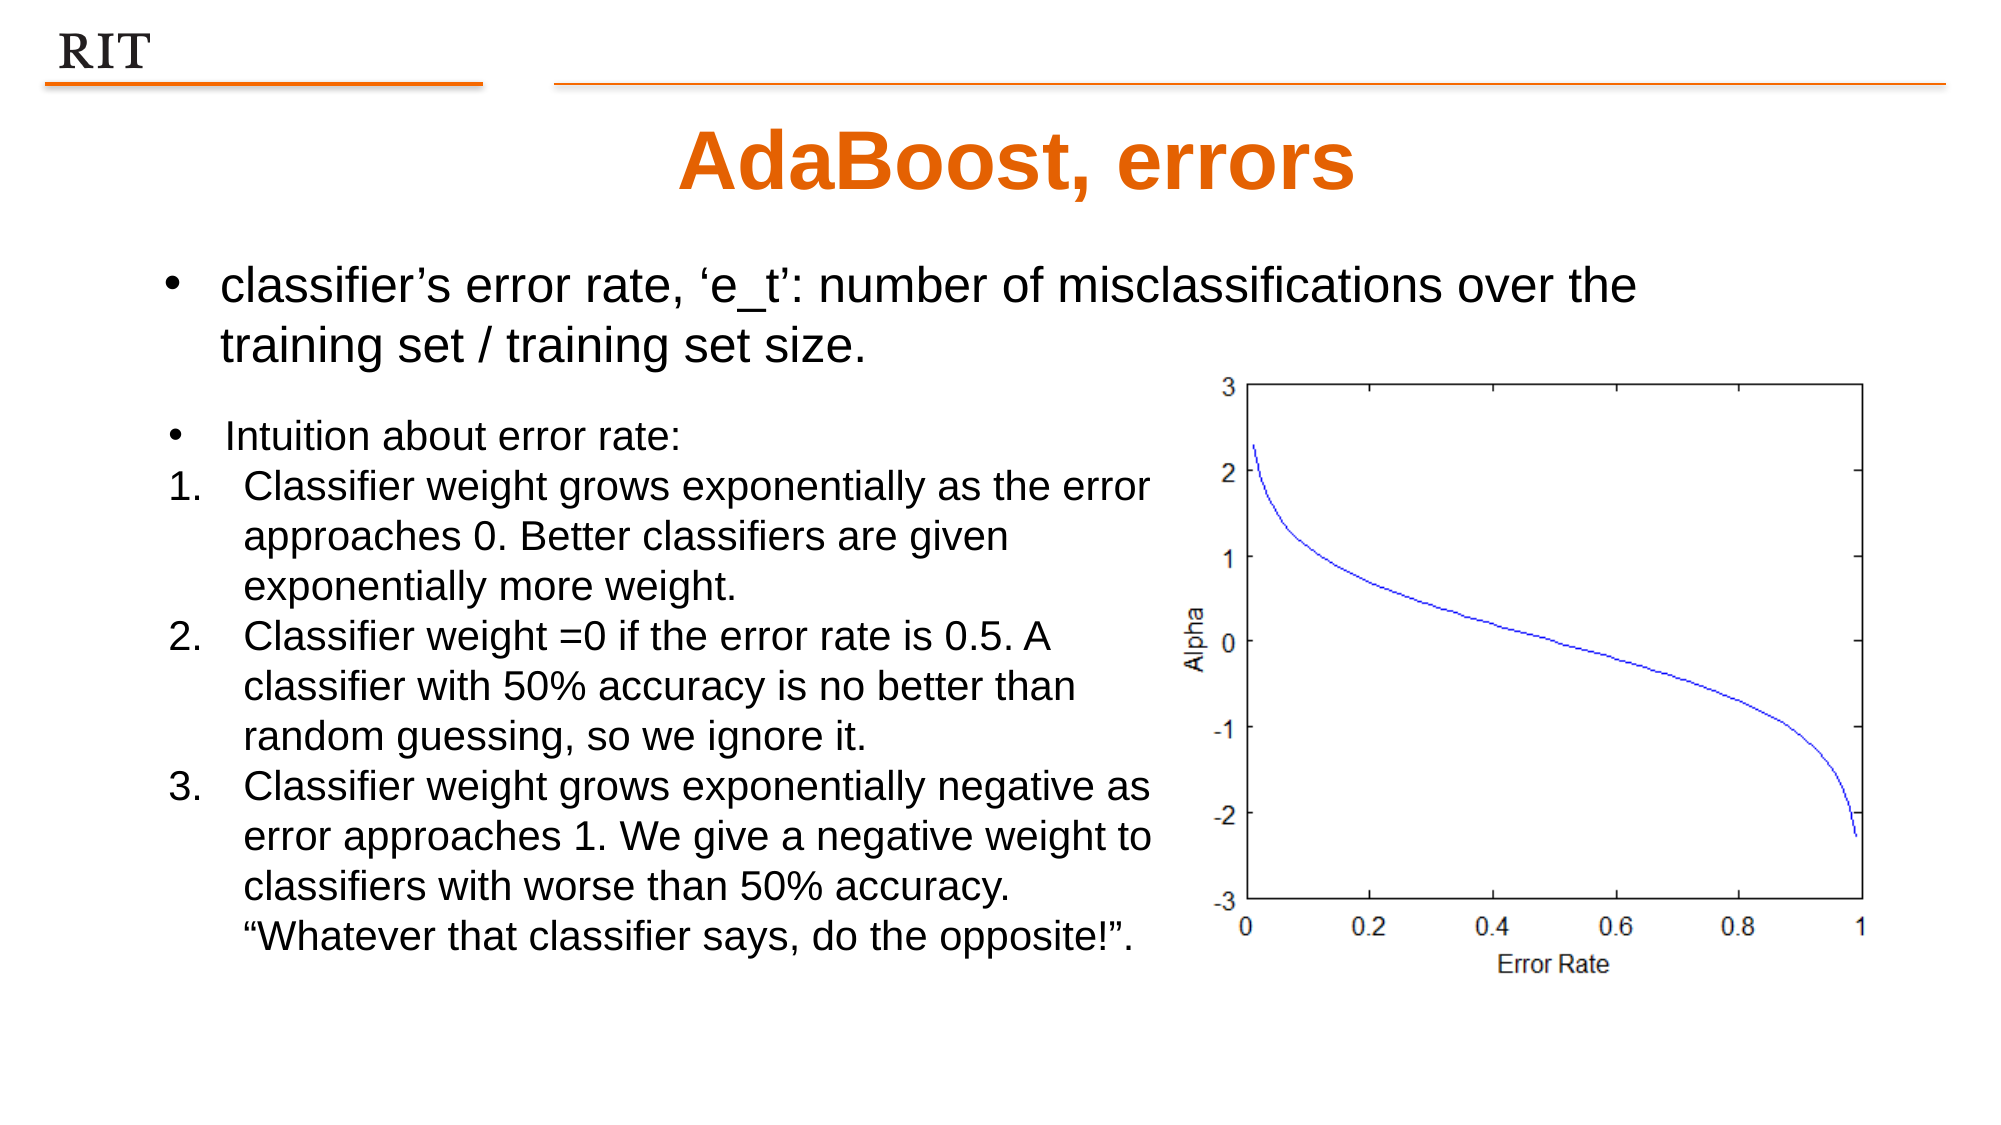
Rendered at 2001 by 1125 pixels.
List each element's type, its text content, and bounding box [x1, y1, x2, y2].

text_box classifier’s error rate, ‘e_t’: number of misclassifications over the training set / training set size. [149, 245, 1754, 380]
picture [1178, 364, 1887, 982]
title AdaBoost, errors [117, 114, 1918, 198]
text_box Intuition about error rate: Classifier weight grows exponentially as the error approaches 0. Better classifiers are given exponentially more weight. Classifier weight =0 if the error rate is 0.5. A classifier with 50% accuracy is no better than random guessing, so we ignore it. Classifier weight grows exponentially negative as error approaches 1. We give a negative weight to classifiers with worse than 50% accuracy. “Whatever that classifier says, do the opposite!”. [153, 401, 1184, 1017]
